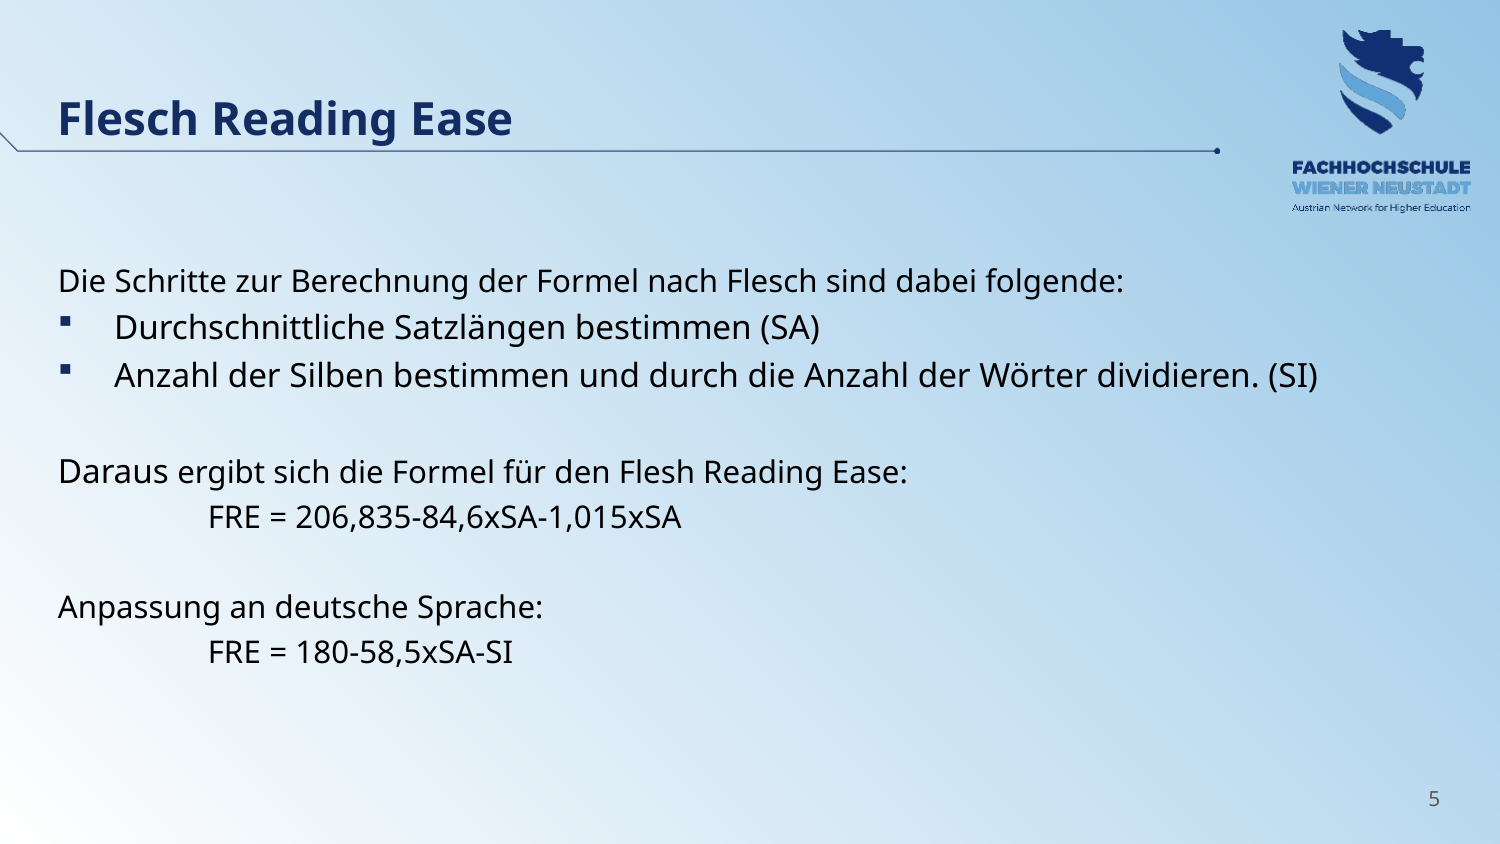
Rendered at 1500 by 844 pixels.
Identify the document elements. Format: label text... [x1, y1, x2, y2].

list Die Schritte zur Berechnung der Formel nach Flesch sind dabei folgende: Durchschnittliche Satzlängen bestimmen (SA) Anzahl der Silben bestimmen und durch die Anzahl der Wörter dividieren. (SI) Daraus ergibt sich die Formel für den Flesh Reading Ease: FRE = 206,835-84,6xSA-1,015xSA Anpassung an deutsche Sprache: FRE = 180-58,5xSA-SI [57, 253, 1471, 761]
list Flesch Reading Ease [57, 95, 1222, 137]
picture [0, 79, 1220, 154]
picture [1292, 30, 1471, 213]
